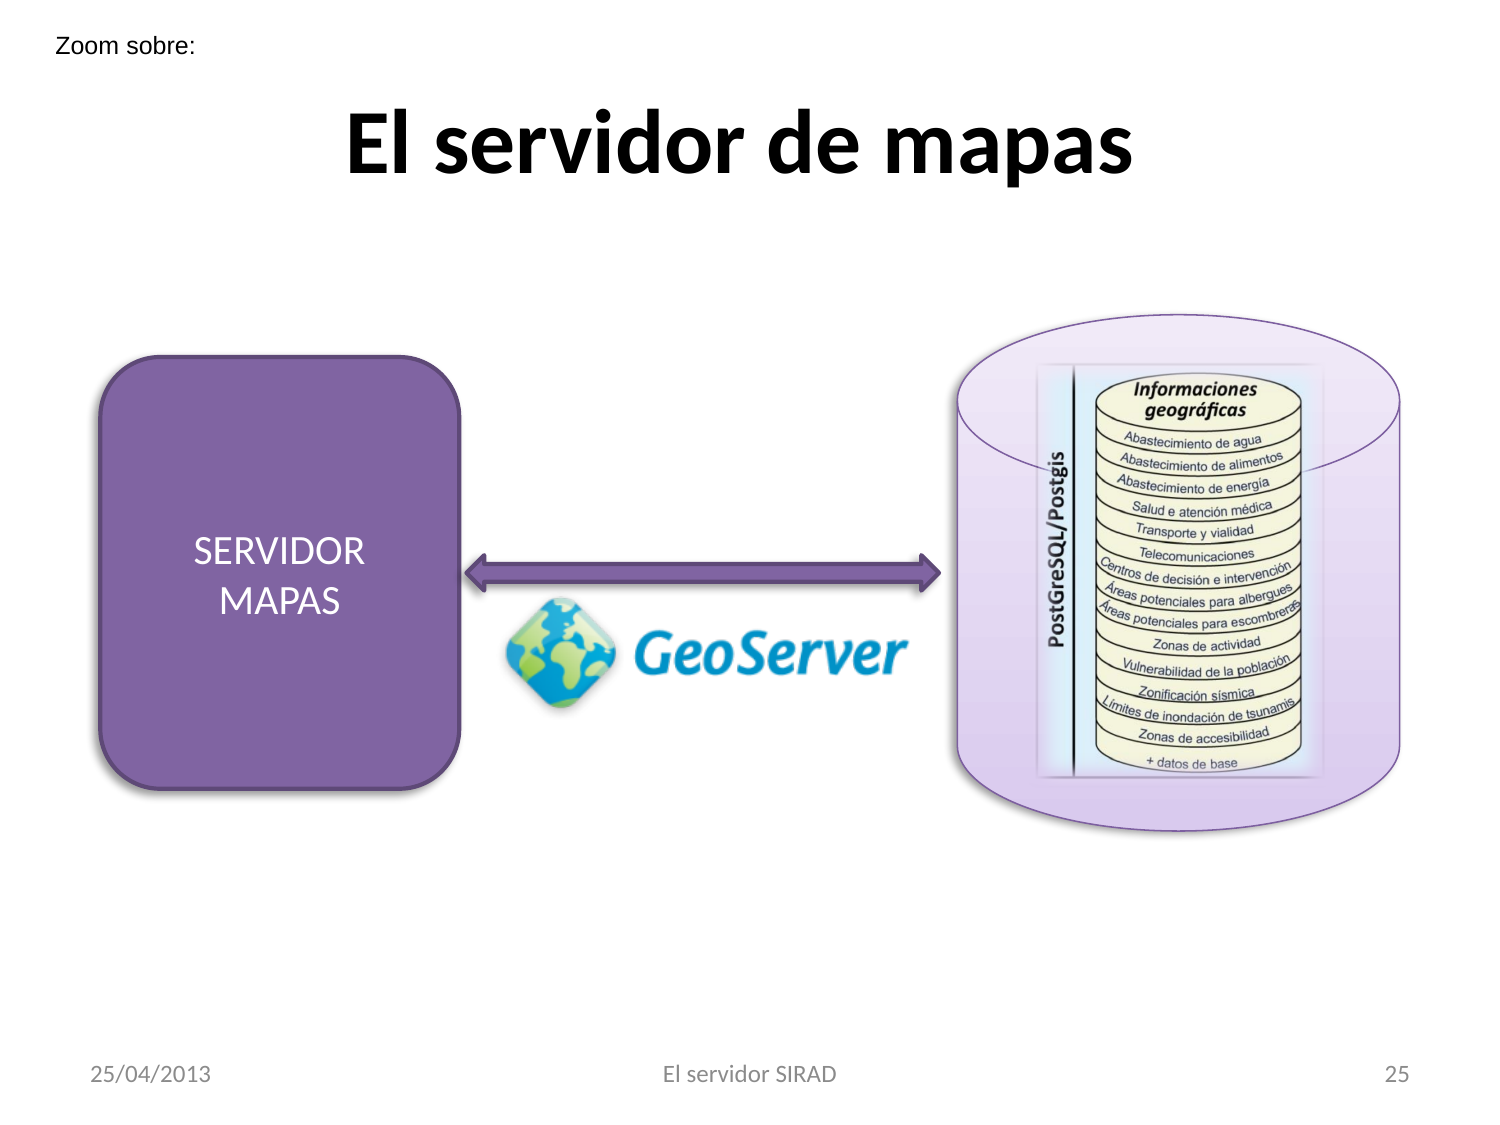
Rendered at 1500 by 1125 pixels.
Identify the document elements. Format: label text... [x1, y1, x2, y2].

text_box Zoom sobre: [40, 22, 212, 67]
footer El servidor SIRAD [512, 1042, 988, 1103]
slide_number 25 [1074, 1042, 1425, 1103]
text_box [464, 553, 942, 593]
text_box SERVIDOR MAPAS [98, 354, 462, 791]
title El servidor de mapas [64, 42, 1415, 231]
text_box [957, 314, 1400, 832]
picture [495, 590, 910, 722]
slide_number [75, 1042, 425, 1103]
